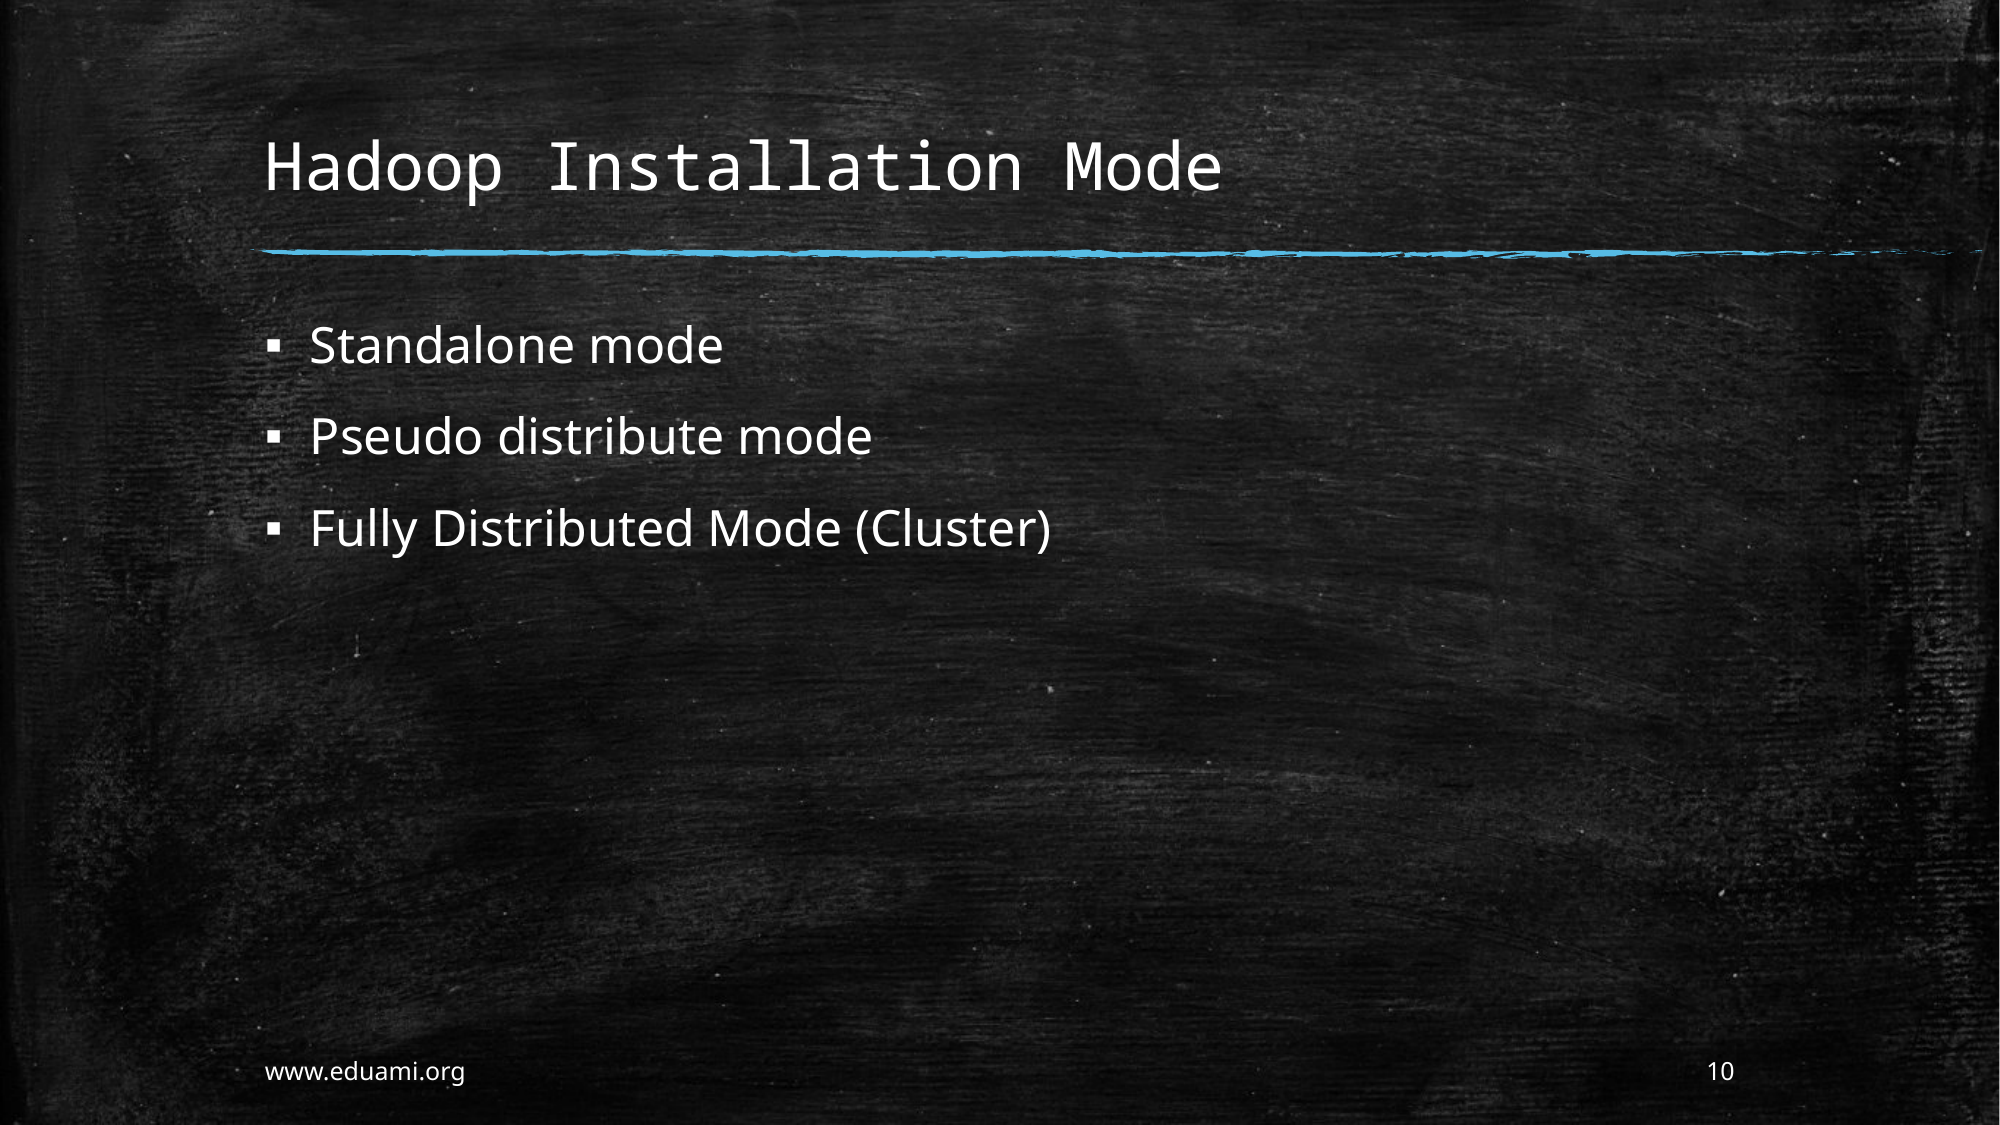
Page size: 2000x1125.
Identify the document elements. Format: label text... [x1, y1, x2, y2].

slide_number 10 [1562, 1050, 1750, 1096]
footer www.eduami.org [249, 1050, 1288, 1096]
title Hadoop Installation Mode [249, 45, 1750, 213]
list Standalone mode Pseudo distribute mode Fully Distributed Mode (Cluster) [249, 312, 1750, 1013]
